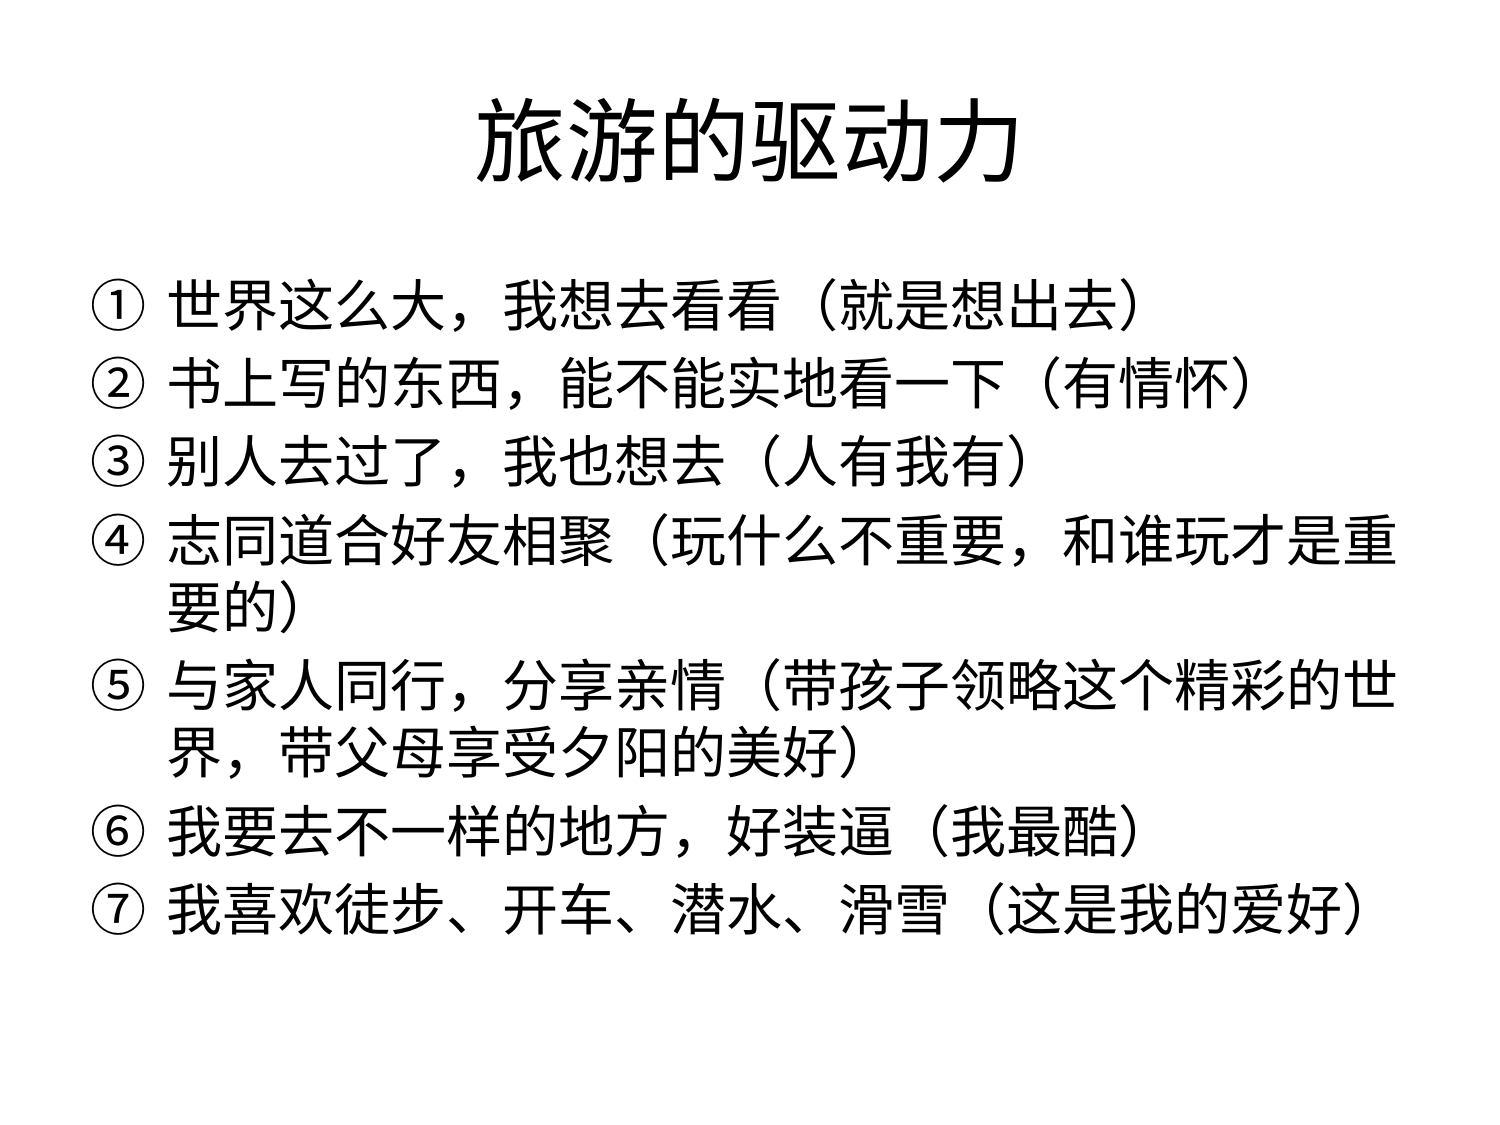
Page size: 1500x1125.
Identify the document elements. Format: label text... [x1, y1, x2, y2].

list 世界这么大，我想去看看（就是想出去） 书上写的东西，能不能实地看一下（有情怀） 别人去过了，我也想去（人有我有） 志同道合好友相聚（玩什么不重要，和谁玩才是重要的） 与家人同行，分享亲情（带孩子领略这个精彩的世界，带父母享受夕阳的美好） 我要去不一样的地方，好装逼（我最酷） 我喜欢徒步、开车、潜水、滑雪（这是我的爱好） [75, 262, 1425, 1005]
title 旅游的驱动力 [75, 45, 1425, 233]
